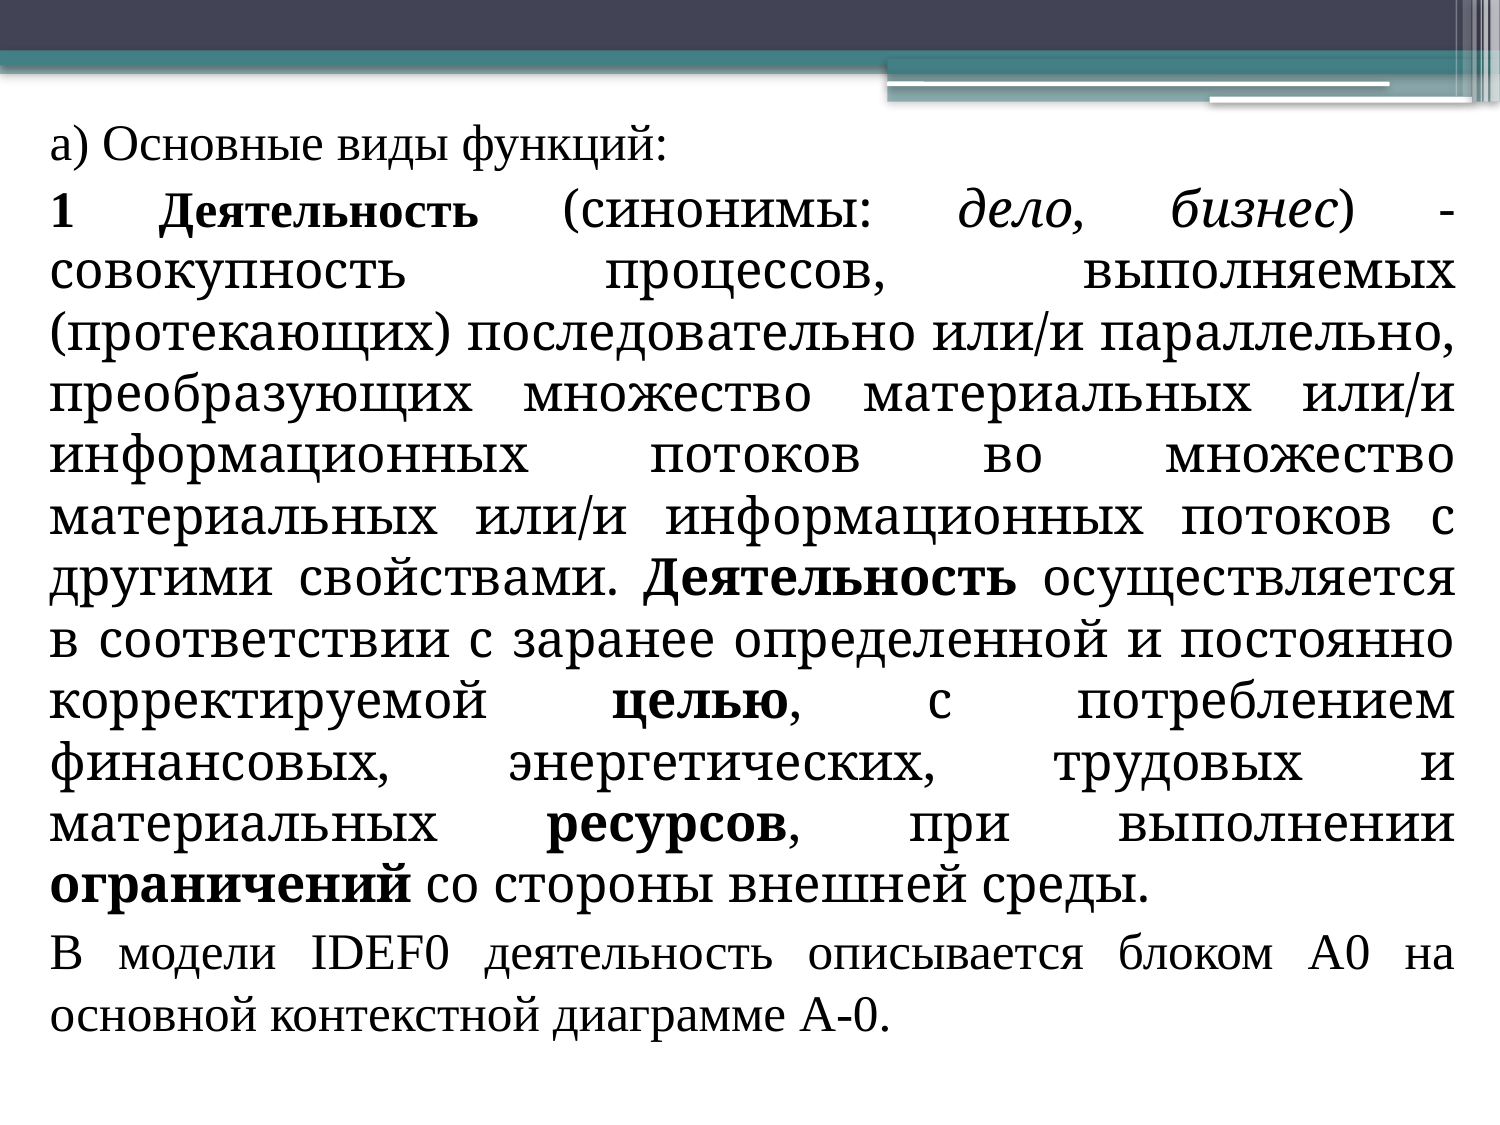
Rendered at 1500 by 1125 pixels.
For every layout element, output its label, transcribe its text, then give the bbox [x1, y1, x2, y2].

list а) Основные виды функций: 1 Деятельность (синонимы: дело, бизнес) - совокупность процессов, выполняемых (протекающих) последовательно или/и параллельно, преобразующих множество материальных или/и информационных потоков во множество материальных или/и информационных потоков с другими свойствами. Деятельность осуществляется в соответствии с заранее определенной и постоянно корректируемой целью, с потреблением финансовых, энергетических, трудовых и материальных ресурсов, при выполнении ограничений со стороны внешней среды. В модели IDEF0 деятельность описывается блоком А0 на основной контекстной диаграмме А-0. [17, 101, 1471, 1094]
